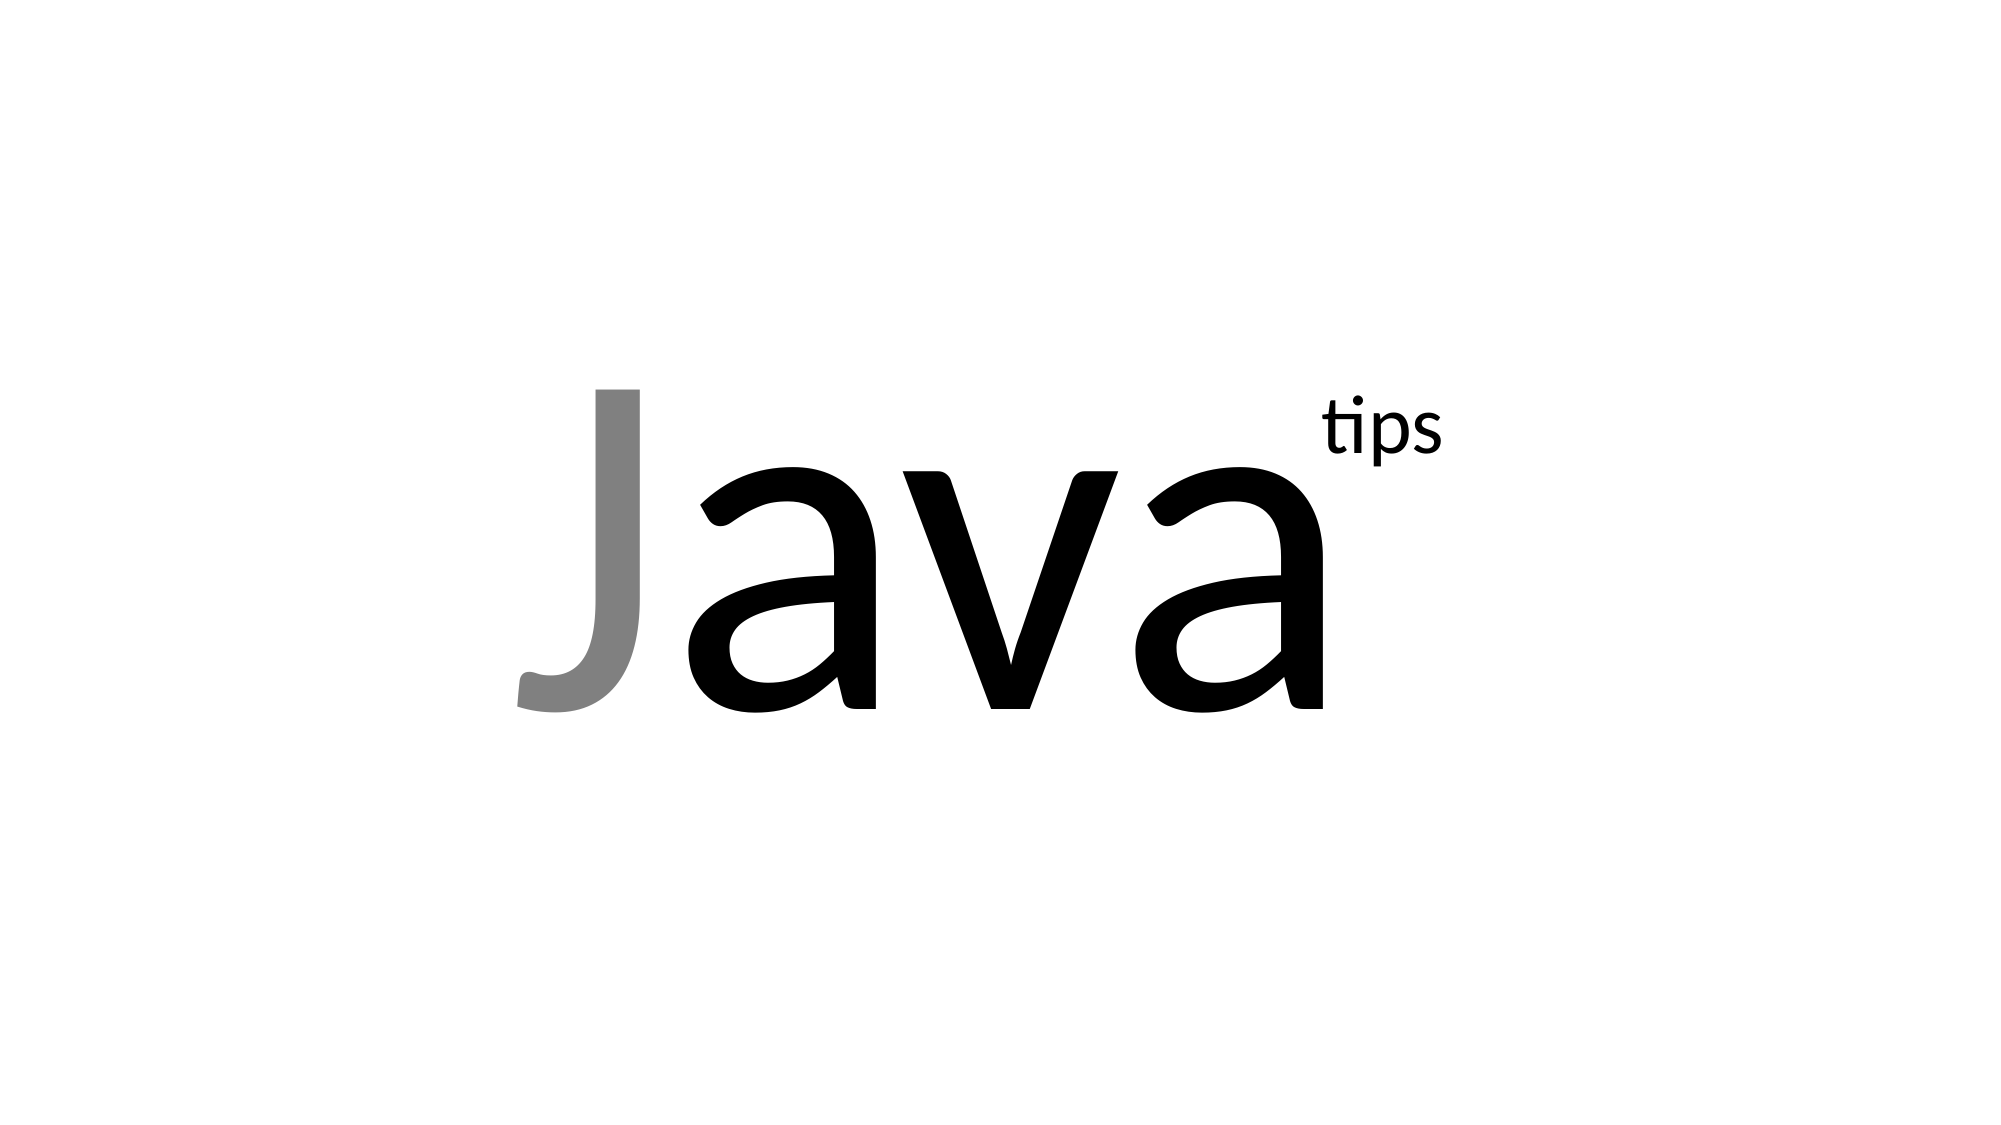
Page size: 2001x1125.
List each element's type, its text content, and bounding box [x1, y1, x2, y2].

text_box Java [494, 204, 1511, 817]
text_box tips [1070, 362, 1696, 478]
